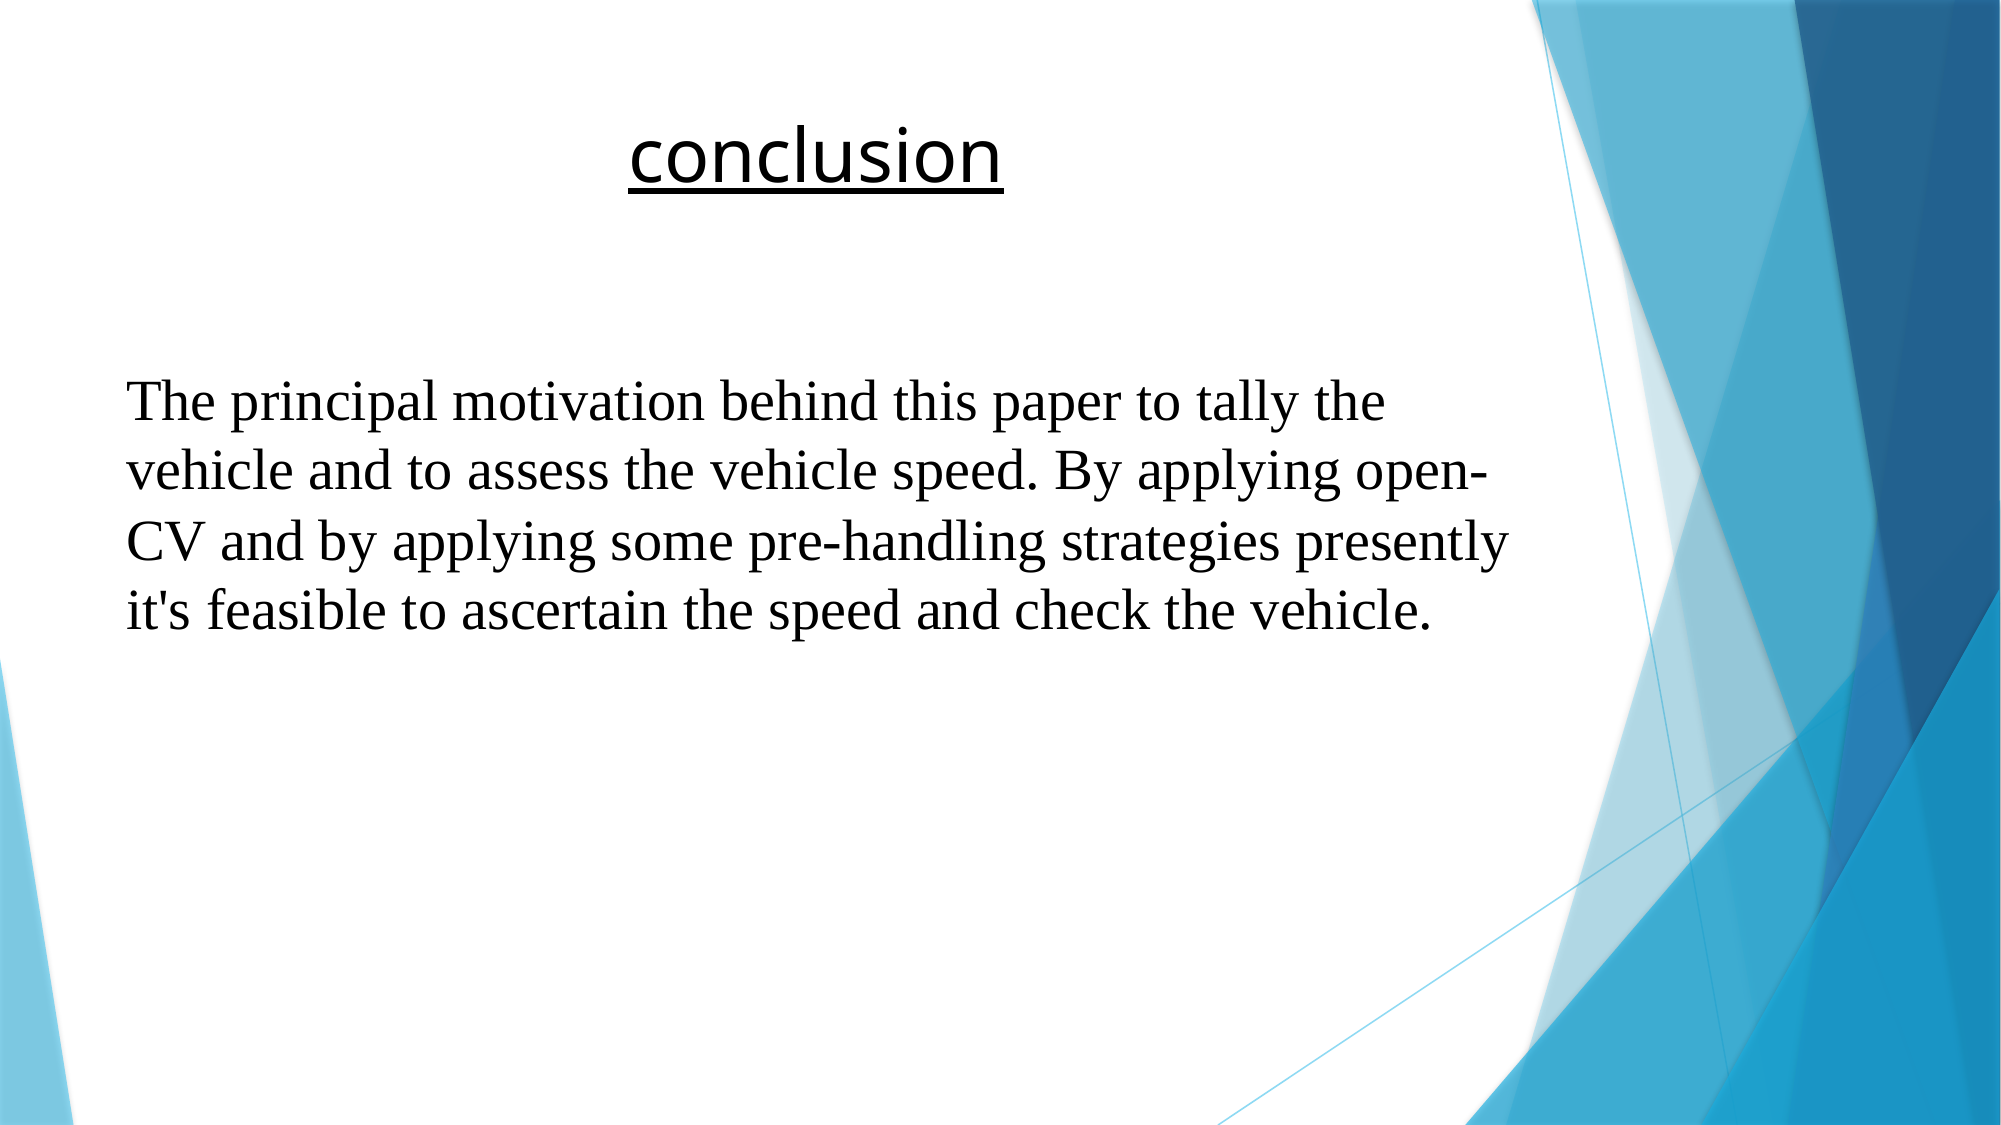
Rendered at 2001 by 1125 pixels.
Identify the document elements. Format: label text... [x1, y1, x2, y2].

title conclusion [111, 99, 1522, 317]
list The principal motivation behind this paper to tally the vehicle and to assess the vehicle speed. By applying open-CV and by applying some pre-handling strategies presently it's feasible to ascertain the speed and check the vehicle. [111, 354, 1579, 992]
